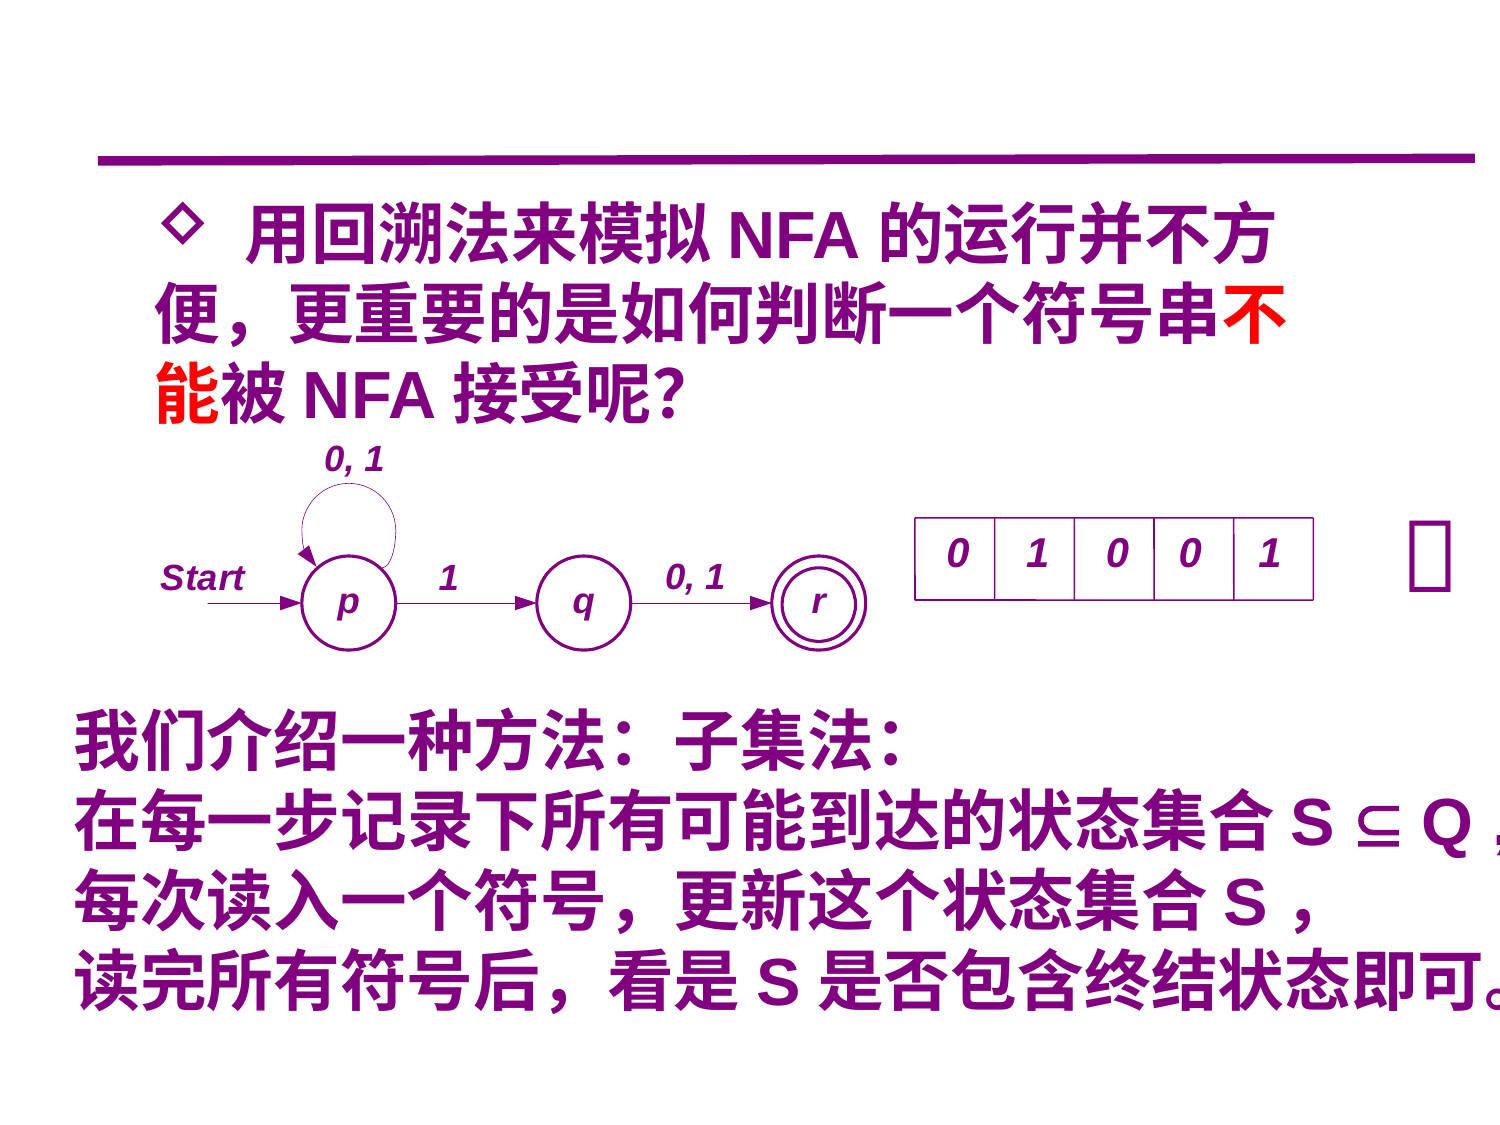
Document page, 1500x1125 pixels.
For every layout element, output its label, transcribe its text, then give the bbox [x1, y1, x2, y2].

text_box 我们介绍一种方法：子集法： 在每一步记录下所有可能到达的状态集合S  Q , 每次读入一个符号，更新这个状态集合S， 读完所有符号后，看是S是否包含终结状态即可。 [58, 691, 1500, 1106]
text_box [914, 517, 1314, 601]
text_box 用回溯法来模拟NFA的运行并不方便，更重要的是如何判断一个符号串不能被NFA接受呢？ [138, 184, 1305, 440]
text_box  [1385, 484, 1476, 620]
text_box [134, 434, 872, 657]
